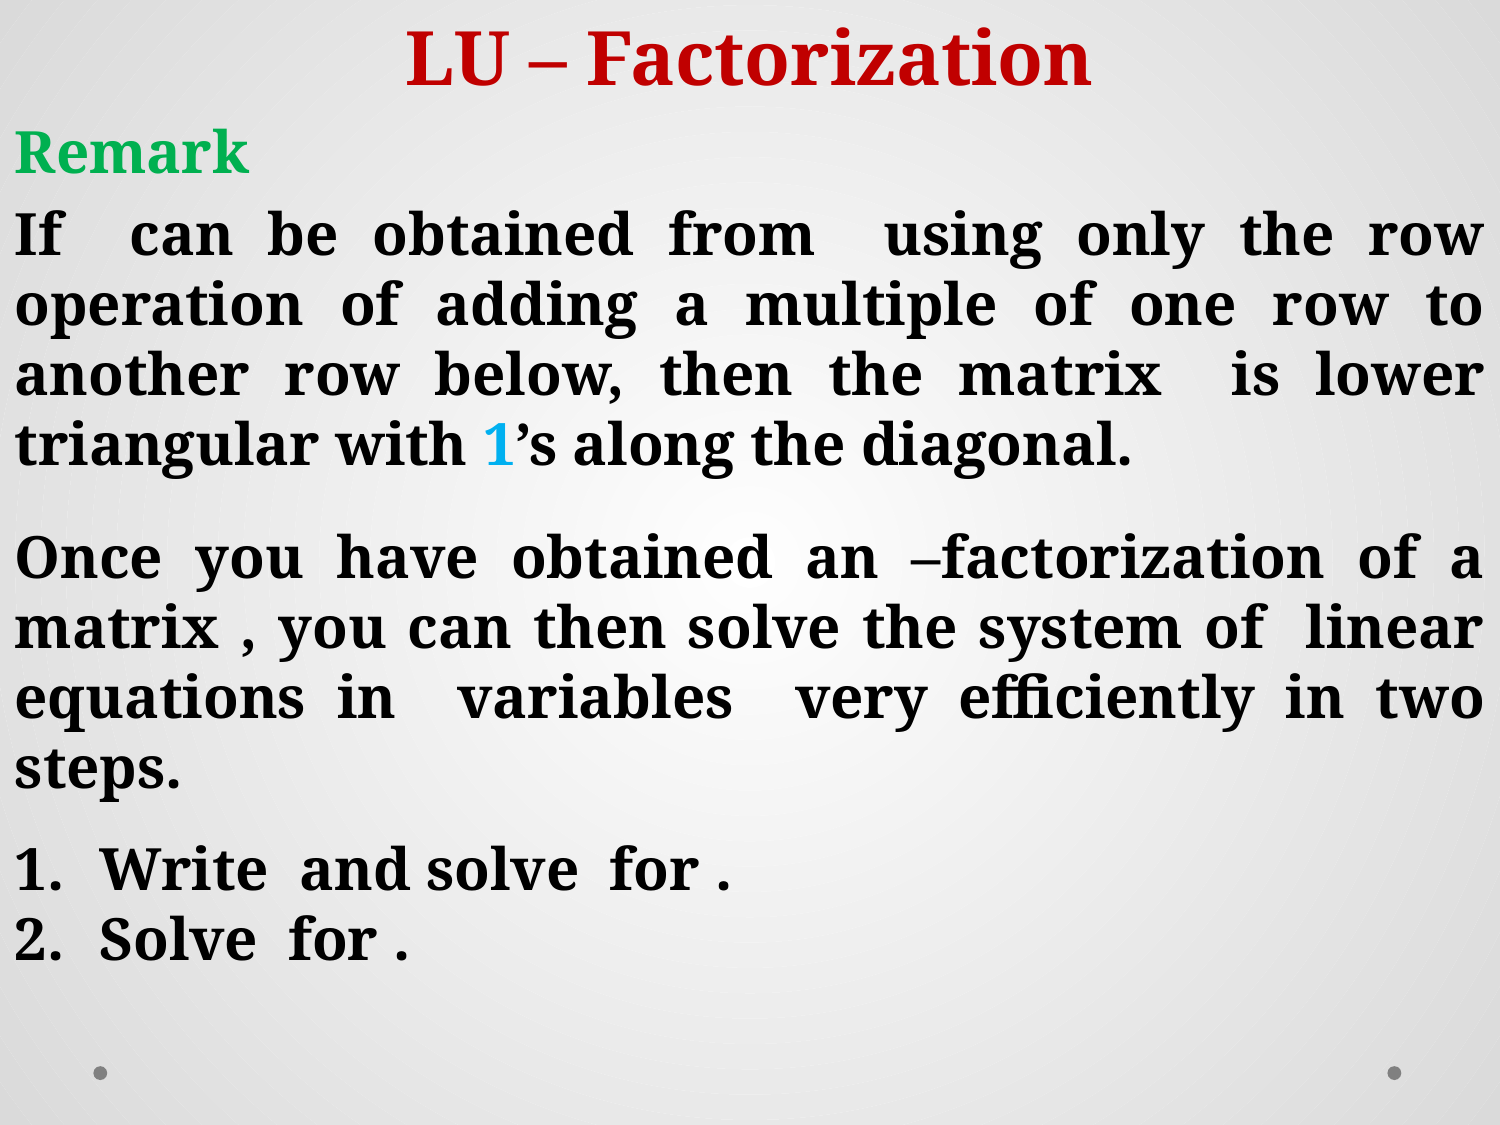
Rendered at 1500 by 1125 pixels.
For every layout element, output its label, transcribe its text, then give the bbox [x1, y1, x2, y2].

text_box LU – Factorization [0, 3, 1500, 107]
text_box Remark [0, 107, 1500, 193]
